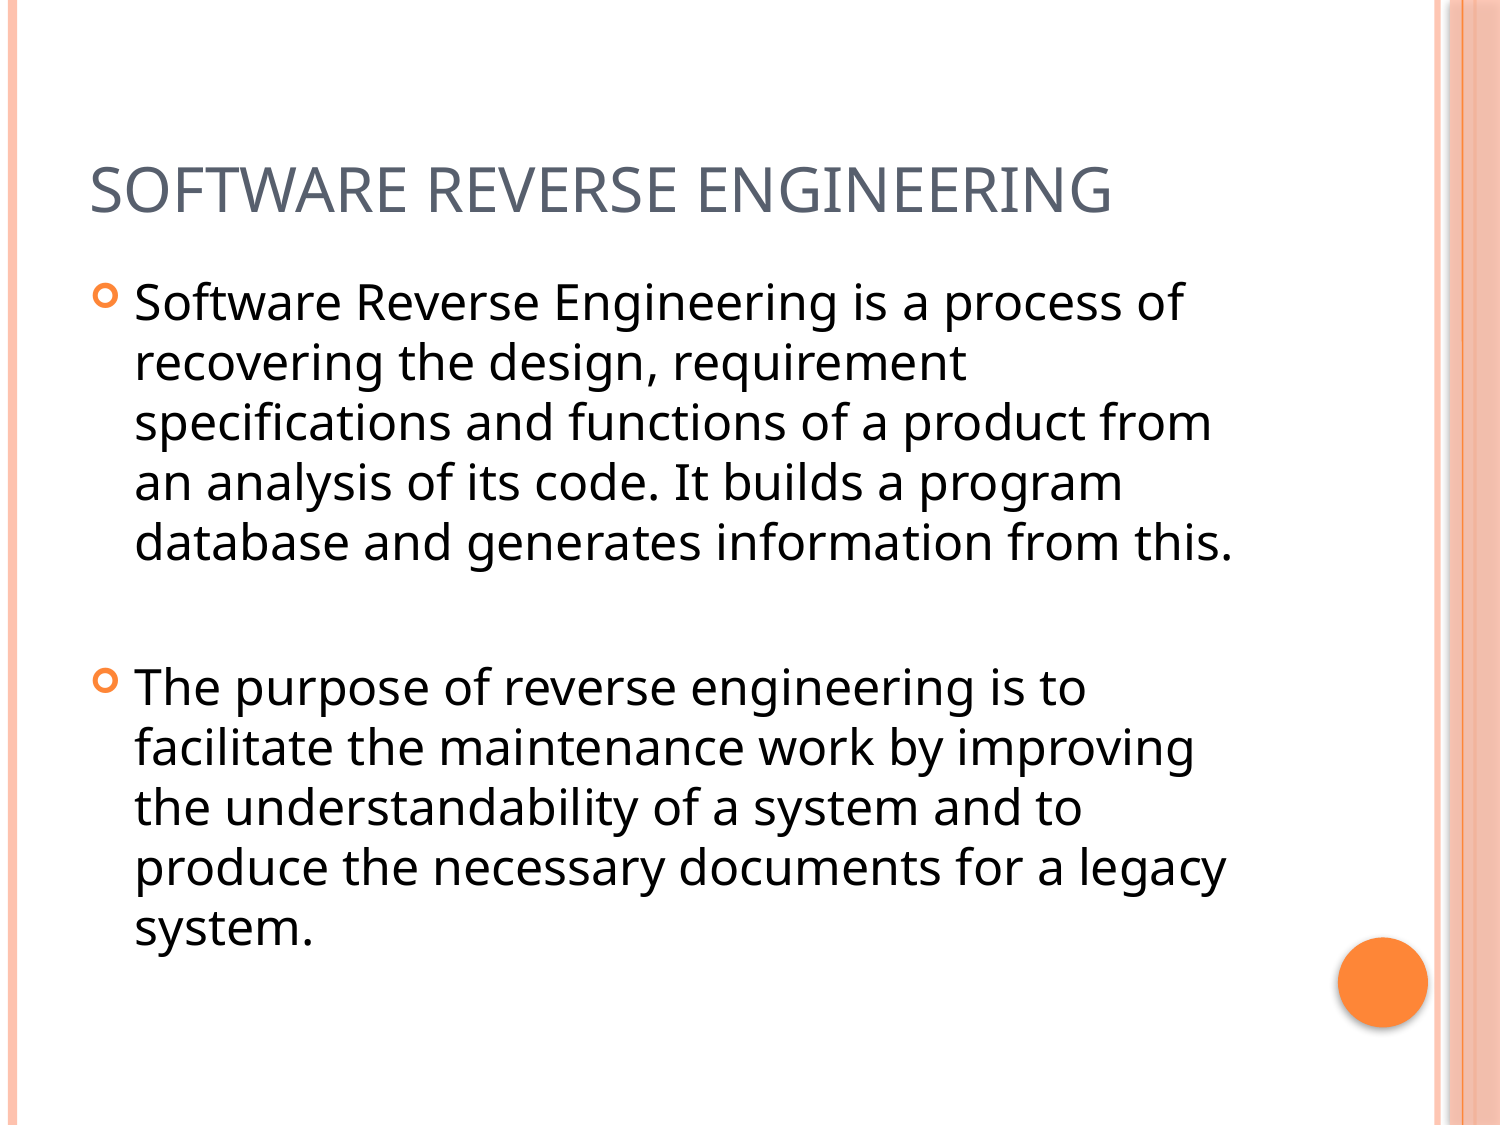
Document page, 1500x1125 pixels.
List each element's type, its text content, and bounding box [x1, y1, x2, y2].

list Software Reverse Engineering is a process of recovering the design, requirement specifications and functions of a product from an analysis of its code. It builds a program database and generates information from this. The purpose of reverse engineering is to facilitate the maintenance work by improving the understandability of a system and to produce the necessary documents for a legacy system. [75, 262, 1300, 1062]
title Software Reverse Engineering [75, 45, 1300, 233]
